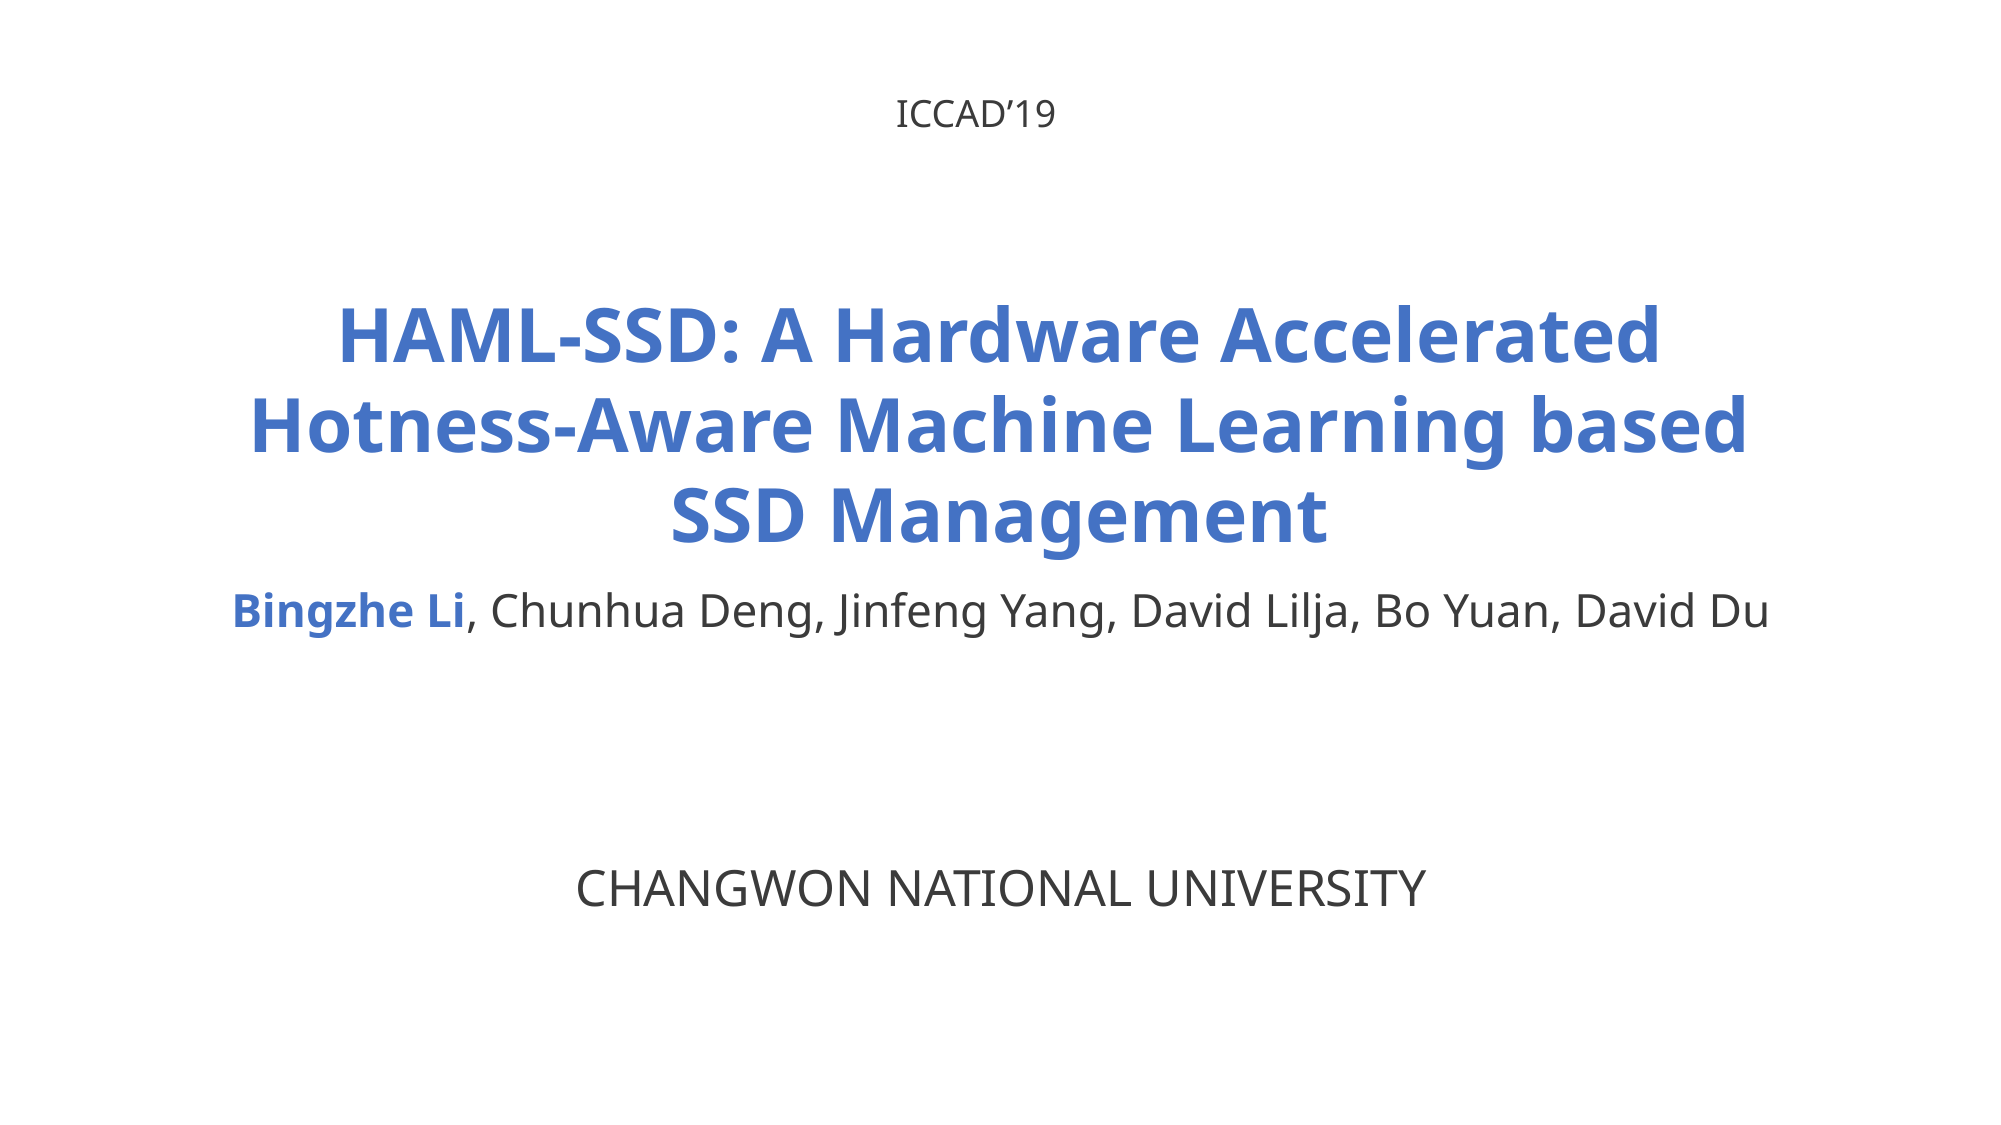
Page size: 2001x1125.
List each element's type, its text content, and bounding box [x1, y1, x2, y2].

text_box CHANGWON NATIONAL UNIVERSITY [496, 859, 1506, 924]
text_box HAML-SSD: A Hardware Accelerated Hotness-Aware Machine Learning based SSD Management [233, 287, 1767, 558]
text_box ICCAD’19 [880, 85, 1072, 143]
text_box Bingzhe Li, Chunhua Deng, Jinfeng Yang, David Lilja, Bo Yuan, David Du [124, 574, 1878, 644]
